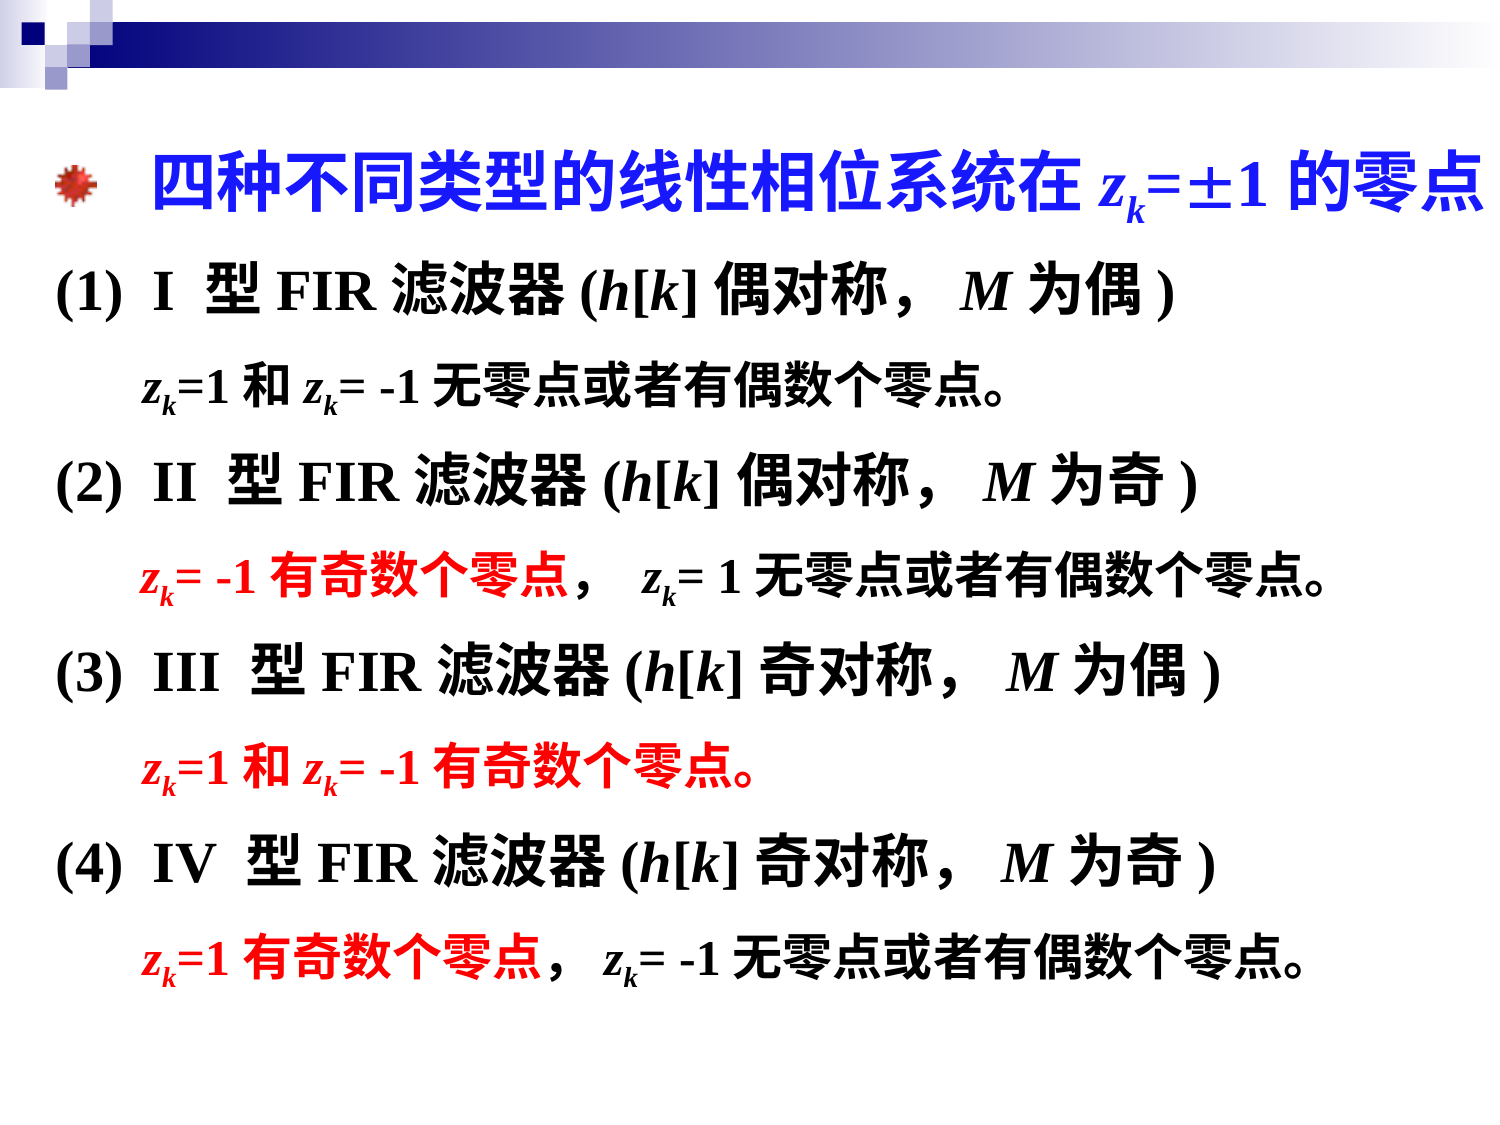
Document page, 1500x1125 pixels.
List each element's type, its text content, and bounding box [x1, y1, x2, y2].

picture [55, 165, 97, 207]
text_box 四种不同类型的线性相位系统在zk=1的零点 (1) I 型FIR滤波器(h[k]偶对称，M为偶) zk=1和zk= -1无零点或者有偶数个零点。 (2) II 型FIR滤波器(h[k]偶对称，M为奇) zk= -1有奇数个零点， zk= 1无零点或者有偶数个零点。 (3) III 型FIR滤波器(h[k]奇对称，M为偶) zk=1和zk= -1有奇数个零点。 (4) IV 型FIR滤波器(h[k]奇对称，M为奇) zk=1有奇数个零点，zk= -1无零点或者有偶数个零点。 [40, 105, 1500, 1092]
